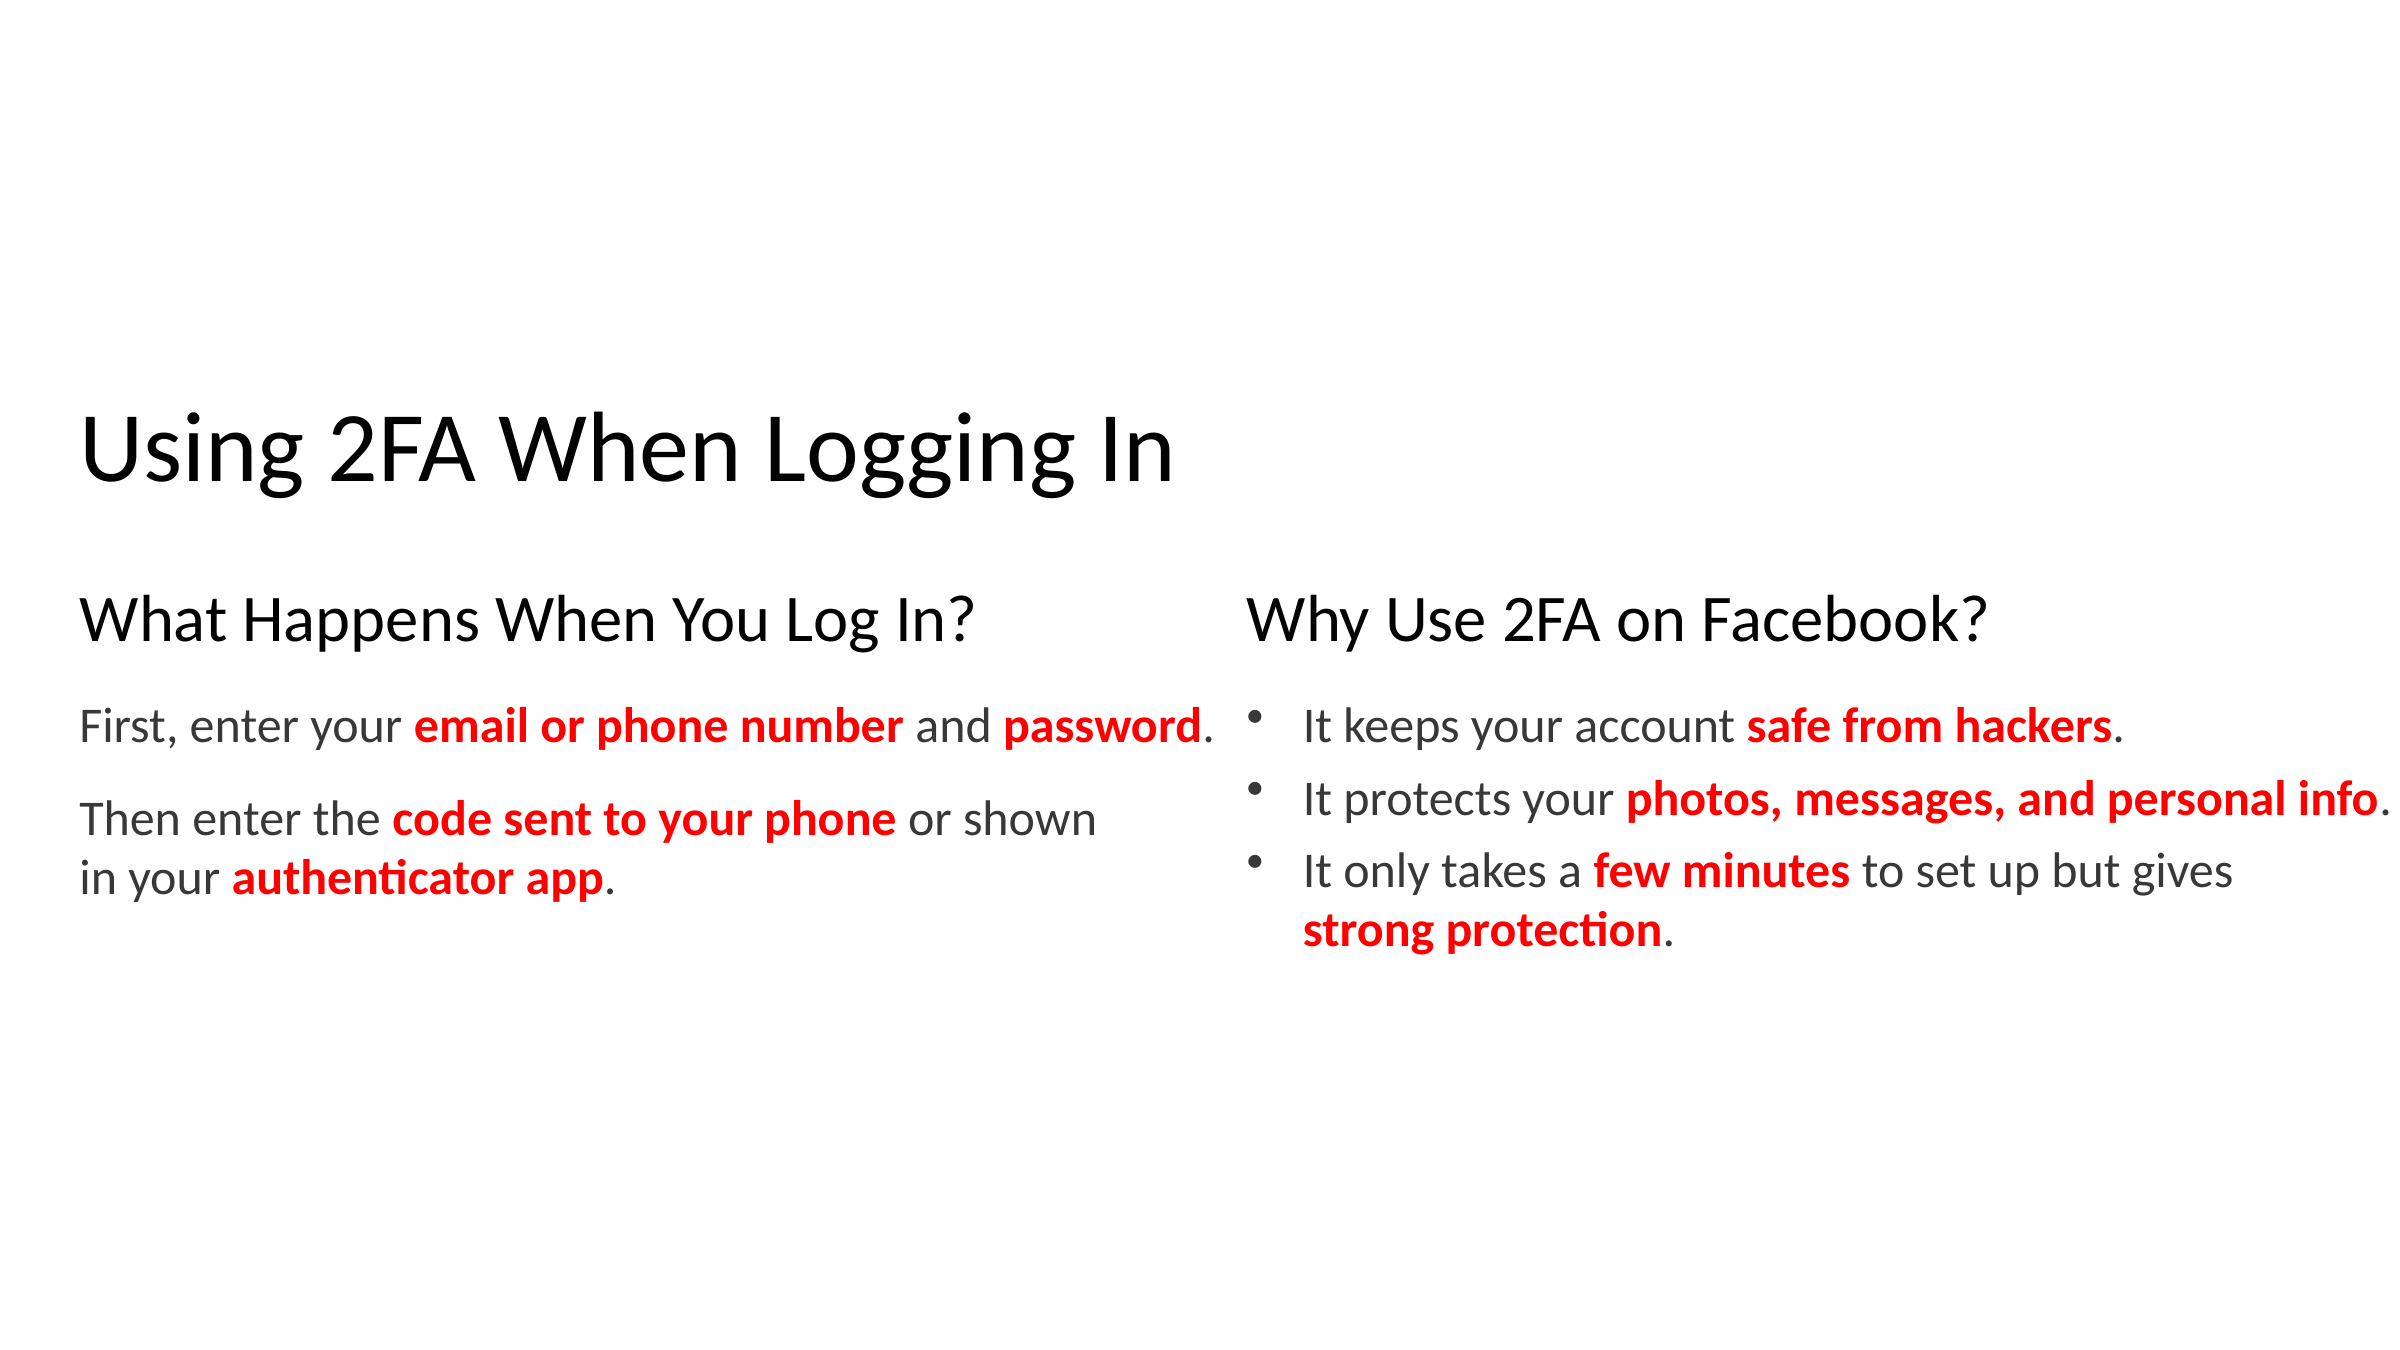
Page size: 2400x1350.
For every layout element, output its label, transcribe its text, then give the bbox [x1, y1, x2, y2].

text_box Then enter the code sent to your phone or shown in your authenticator app. [79, 786, 1104, 906]
text_box It keeps your account safe from hackers. [1246, 693, 2271, 753]
text_box First, enter your email or phone number and password. [79, 693, 1104, 753]
text_box It only takes a few minutes to set up but gives strong protection. [1246, 838, 2271, 958]
text_box Using 2FA When Logging In [79, 379, 1281, 502]
text_box What Happens When You Log In? [79, 594, 805, 656]
text_box Why Use 2FA on Facebook? [1246, 594, 1836, 656]
text_box It protects your photos, messages, and personal info. [1246, 765, 2271, 826]
